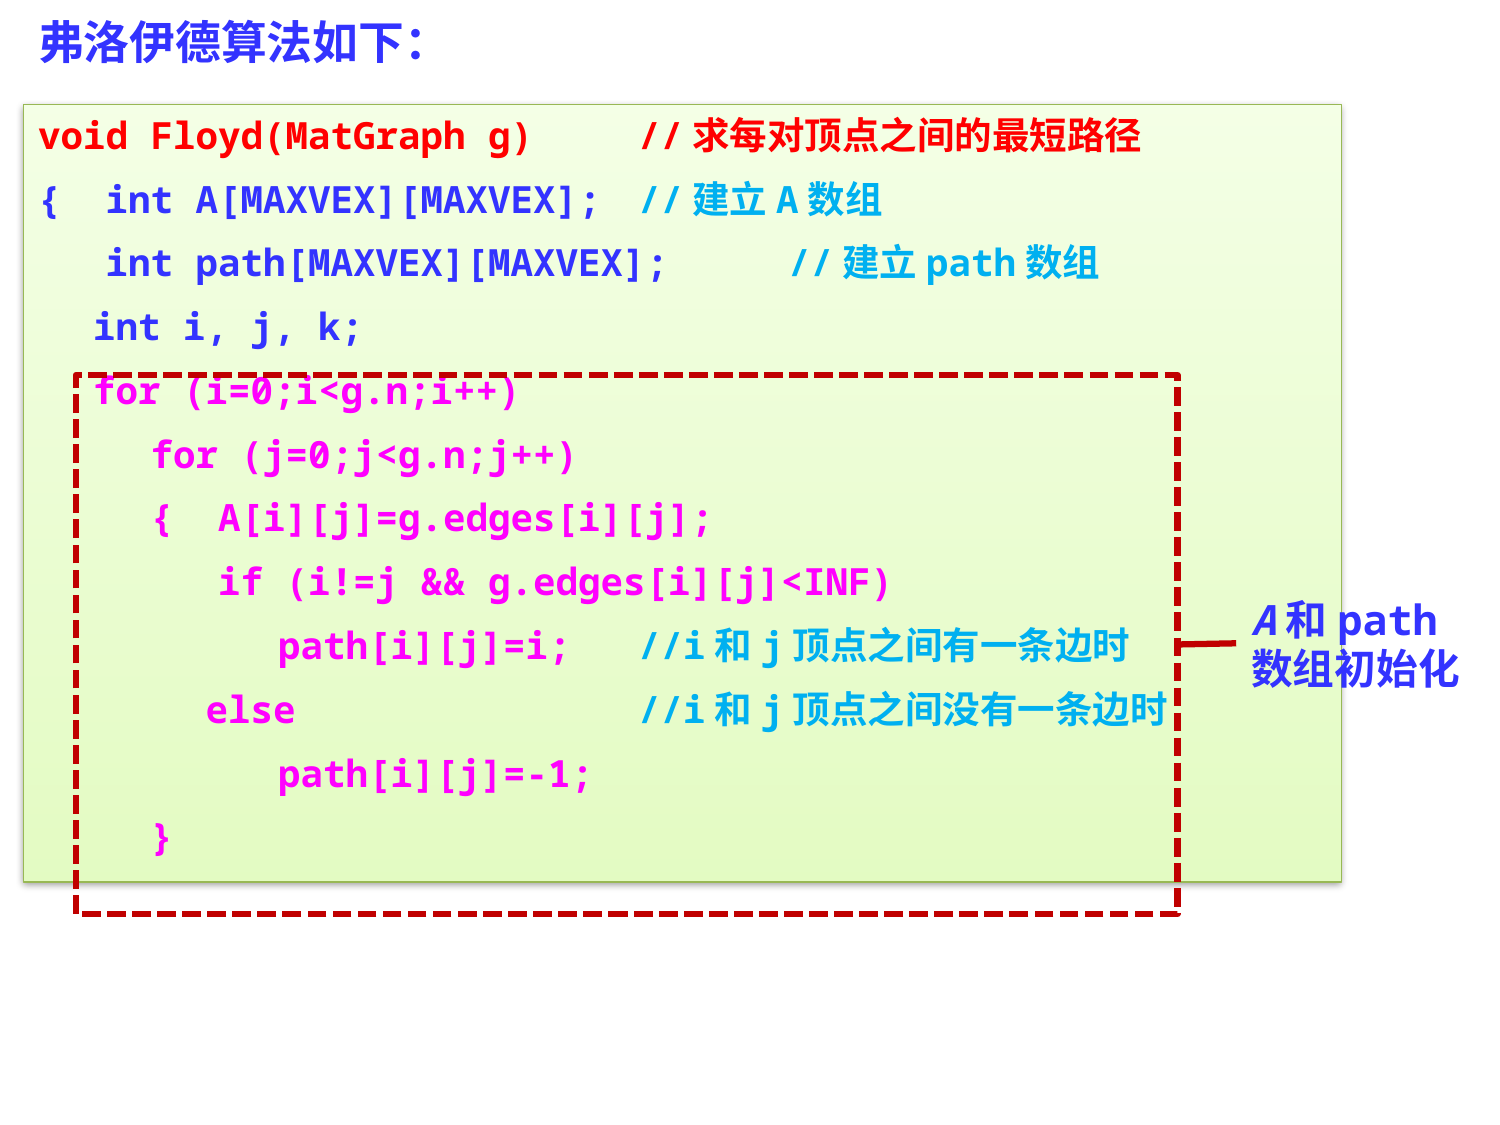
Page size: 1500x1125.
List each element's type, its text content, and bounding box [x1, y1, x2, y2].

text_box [75, 374, 1483, 915]
text_box void Floyd(MatGraph g) //求每对顶点之间的最短路径 { int A[MAXVEX][MAXVEX]; //建立A数组 int path[MAXVEX][MAXVEX]; //建立path数组 int i, j, k; for (i=0;i<g.n;i++) for (j=0;j<g.n;j++) { A[i][j]=g.edges[i][j]; if (i!=j && g.edges[i][j]<INF) path[i][j]=i; //i和j顶点之间有一条边时 else //i和j顶点之间没有一条边时 path[i][j]=-1; } [23, 104, 1342, 883]
text_box 弗洛伊德算法如下： [23, 12, 539, 78]
